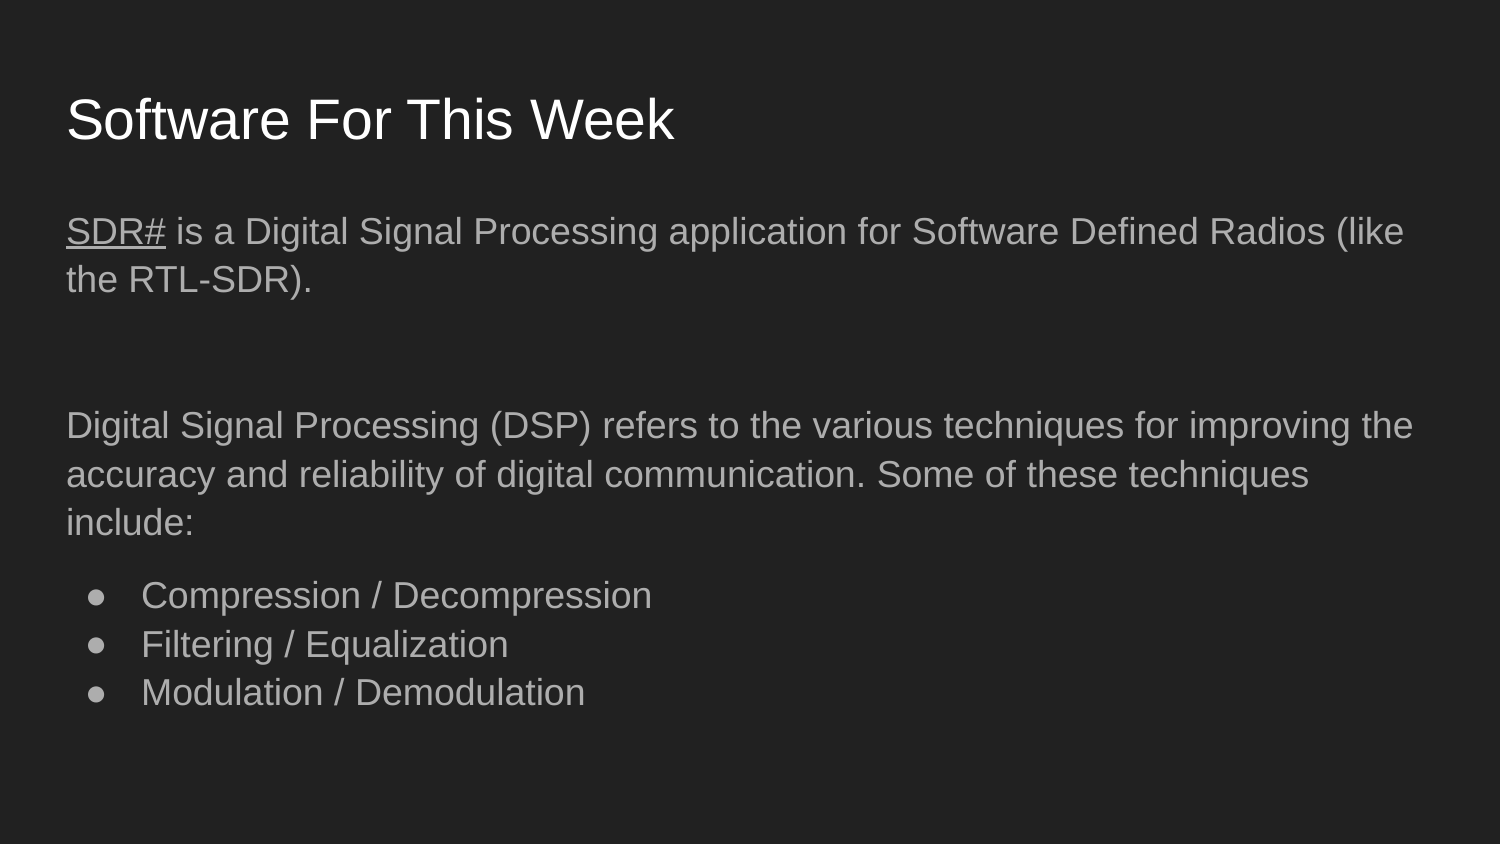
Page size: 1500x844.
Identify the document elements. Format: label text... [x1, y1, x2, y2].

title Software For This Week [51, 72, 1449, 167]
list SDR# is a Digital Signal Processing application for Software Defined Radios (like the RTL-SDR). Digital Signal Processing (DSP) refers to the various techniques for improving the accuracy and reliability of digital communication. Some of these techniques include: Compression / Decompression Filtering / Equalization Modulation / Demodulation [51, 189, 1449, 750]
